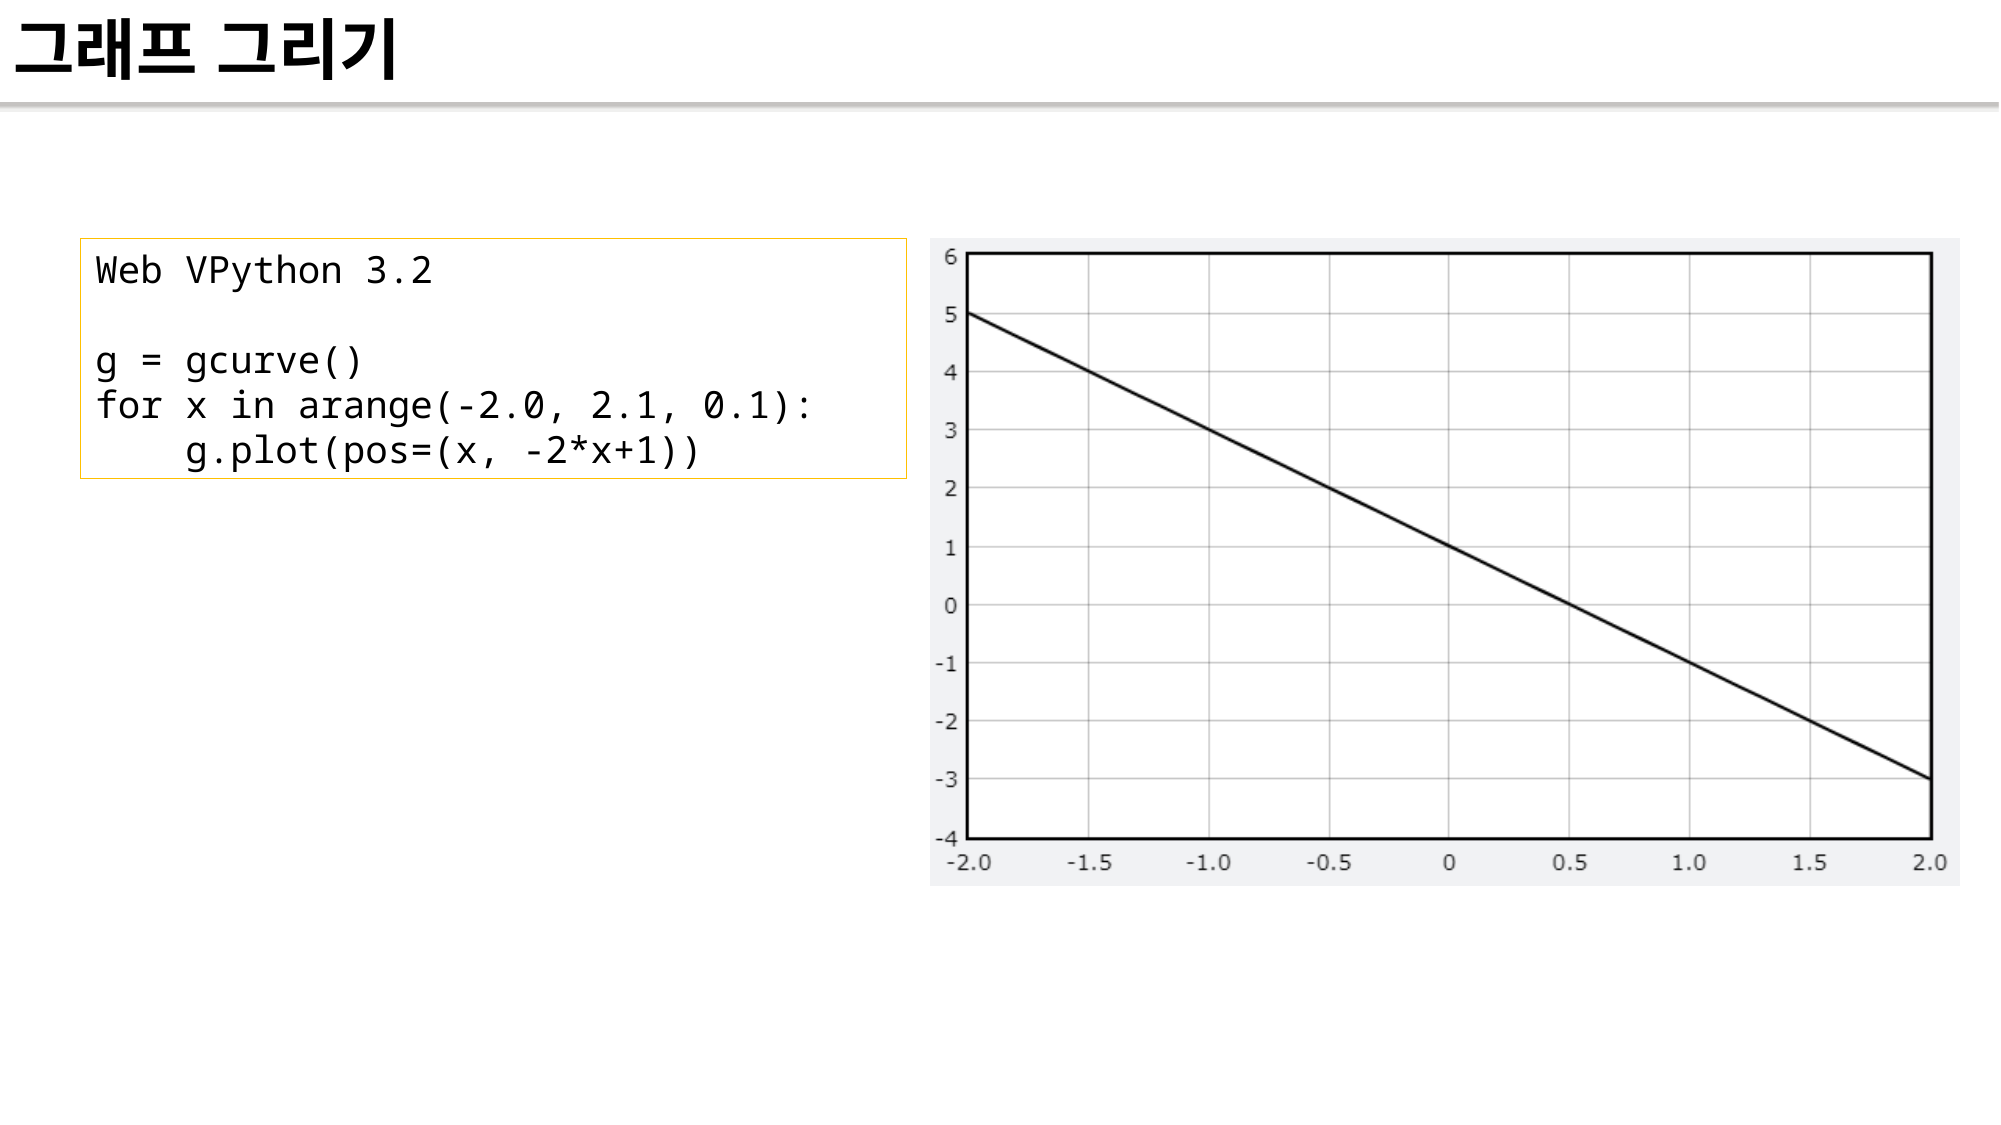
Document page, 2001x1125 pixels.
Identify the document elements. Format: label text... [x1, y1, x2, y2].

picture [0, 102, 2000, 112]
title 그래프 그리기 [0, 6, 2000, 99]
picture [930, 238, 1960, 886]
text_box Web VPython 3.2 g = gcurve() for x in arange(-2.0, 2.1, 0.1): g.plot(pos=(x, -2*x+1)) [80, 238, 907, 479]
